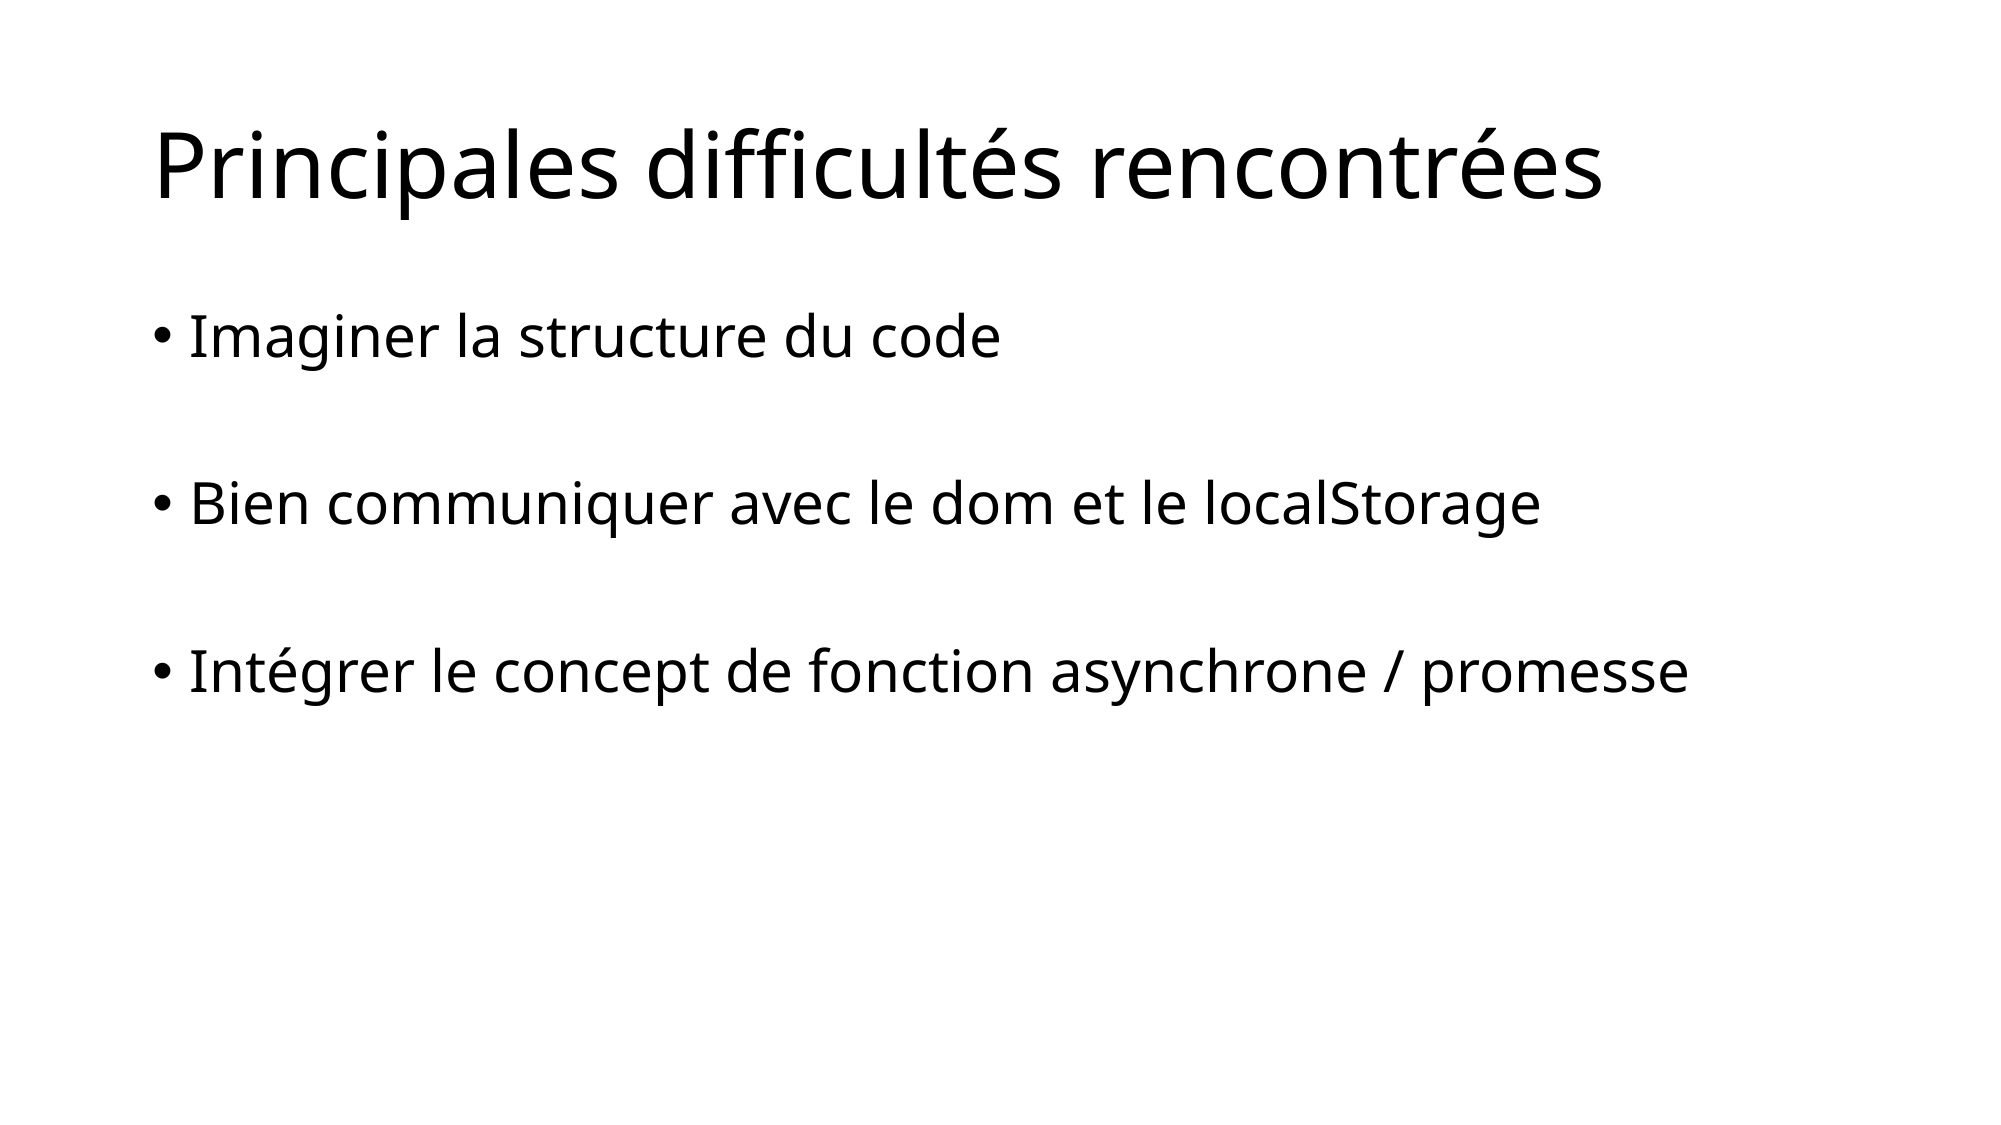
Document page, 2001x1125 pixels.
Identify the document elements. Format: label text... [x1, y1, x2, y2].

title Principales difficultés rencontrées [137, 59, 1863, 278]
list Imaginer la structure du code Bien communiquer avec le dom et le localStorage Intégrer le concept de fonction asynchrone / promesse [137, 299, 1863, 1014]
